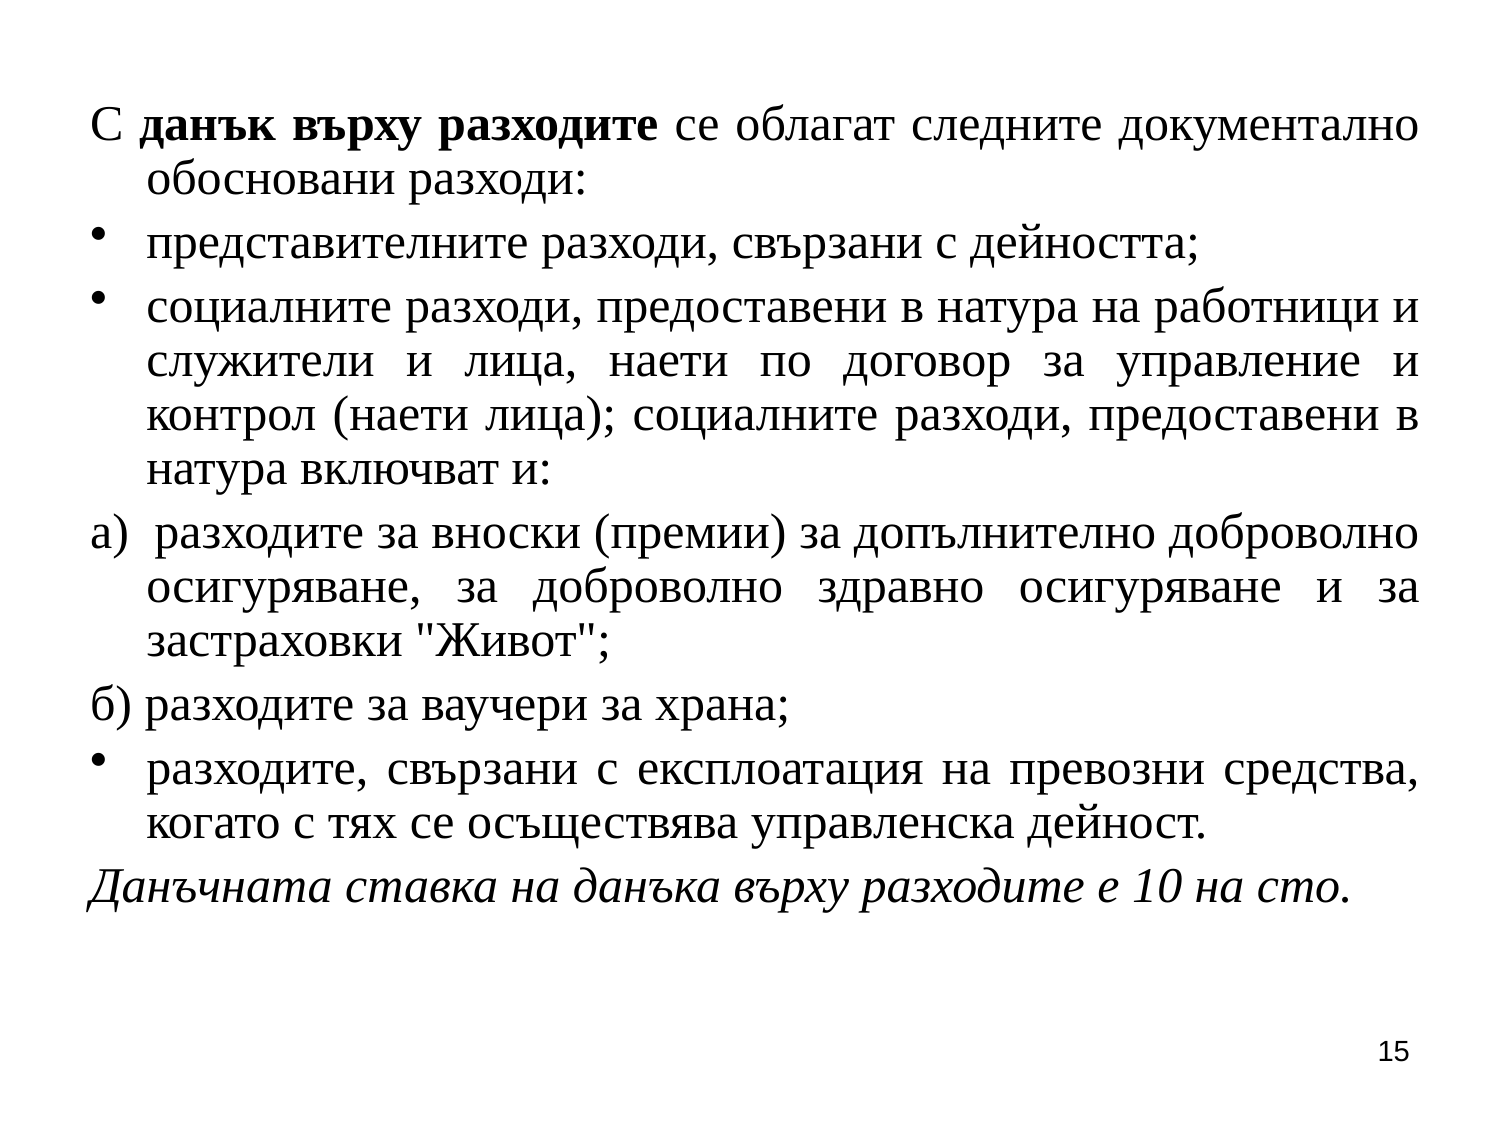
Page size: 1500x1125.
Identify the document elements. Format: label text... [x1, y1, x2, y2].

list С данък върху разходите се облагат следните документално обосновани разходи: представителните разходи, свързани с дейността; социалните разходи, предоставени в натура на работници и служители и лица, наети по договор за управление и контрол (наети лица); социалните разходи, предоставени в натура включват и: а) разходите за вноски (премии) за допълнително доброволно осигуряване, за доброволно здравно осигуряване и за застраховки "Живот"; б) разходите за ваучери за храна; разходите, свързани с експлоатация на превозни средства, когато с тях се осъществява управленска дейност. Данъчната ставка на данъка върху разходите е 10 на сто. [75, 90, 1436, 1005]
slide_number 15 [1074, 1024, 1426, 1103]
